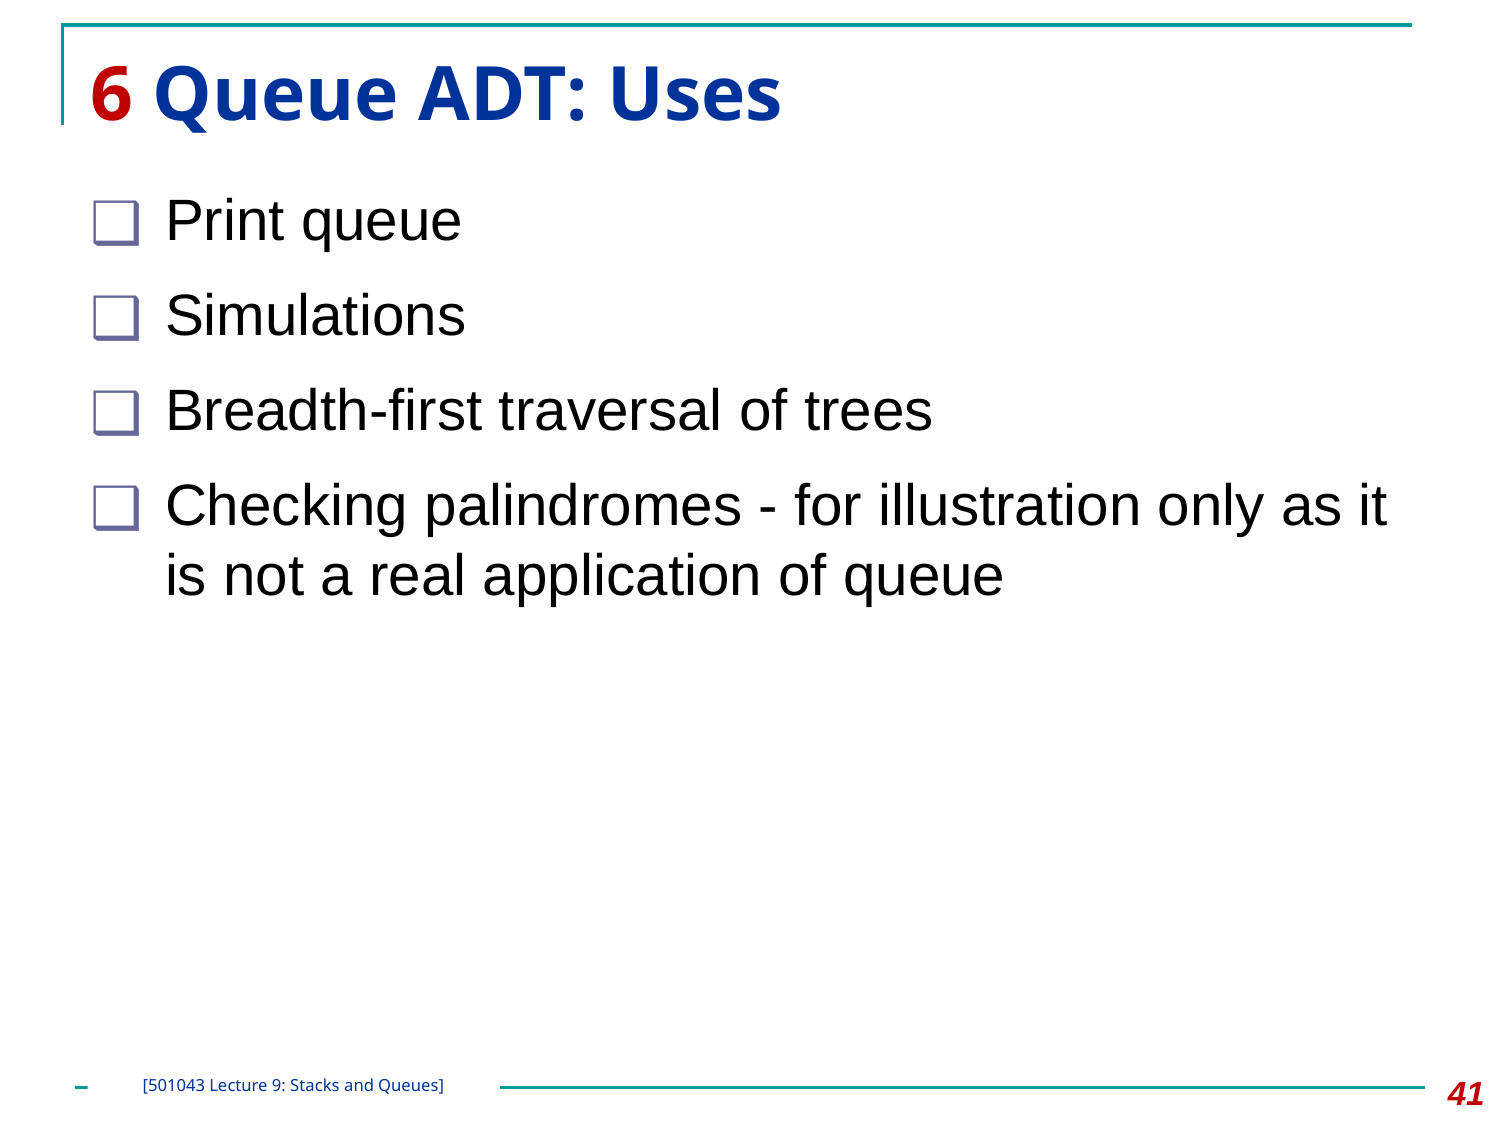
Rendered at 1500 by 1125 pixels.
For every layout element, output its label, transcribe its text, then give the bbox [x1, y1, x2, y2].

title 6 Queue ADT: Uses [75, 37, 1425, 167]
text_box [501043 Lecture 9: Stacks and Queues] [87, 1074, 500, 1100]
slide_number ‹#› [1400, 1065, 1500, 1125]
text_box Print queue Simulations Breadth-first traversal of trees Checking palindromes - for illustration only as it is not a real application of queue [75, 174, 1450, 900]
